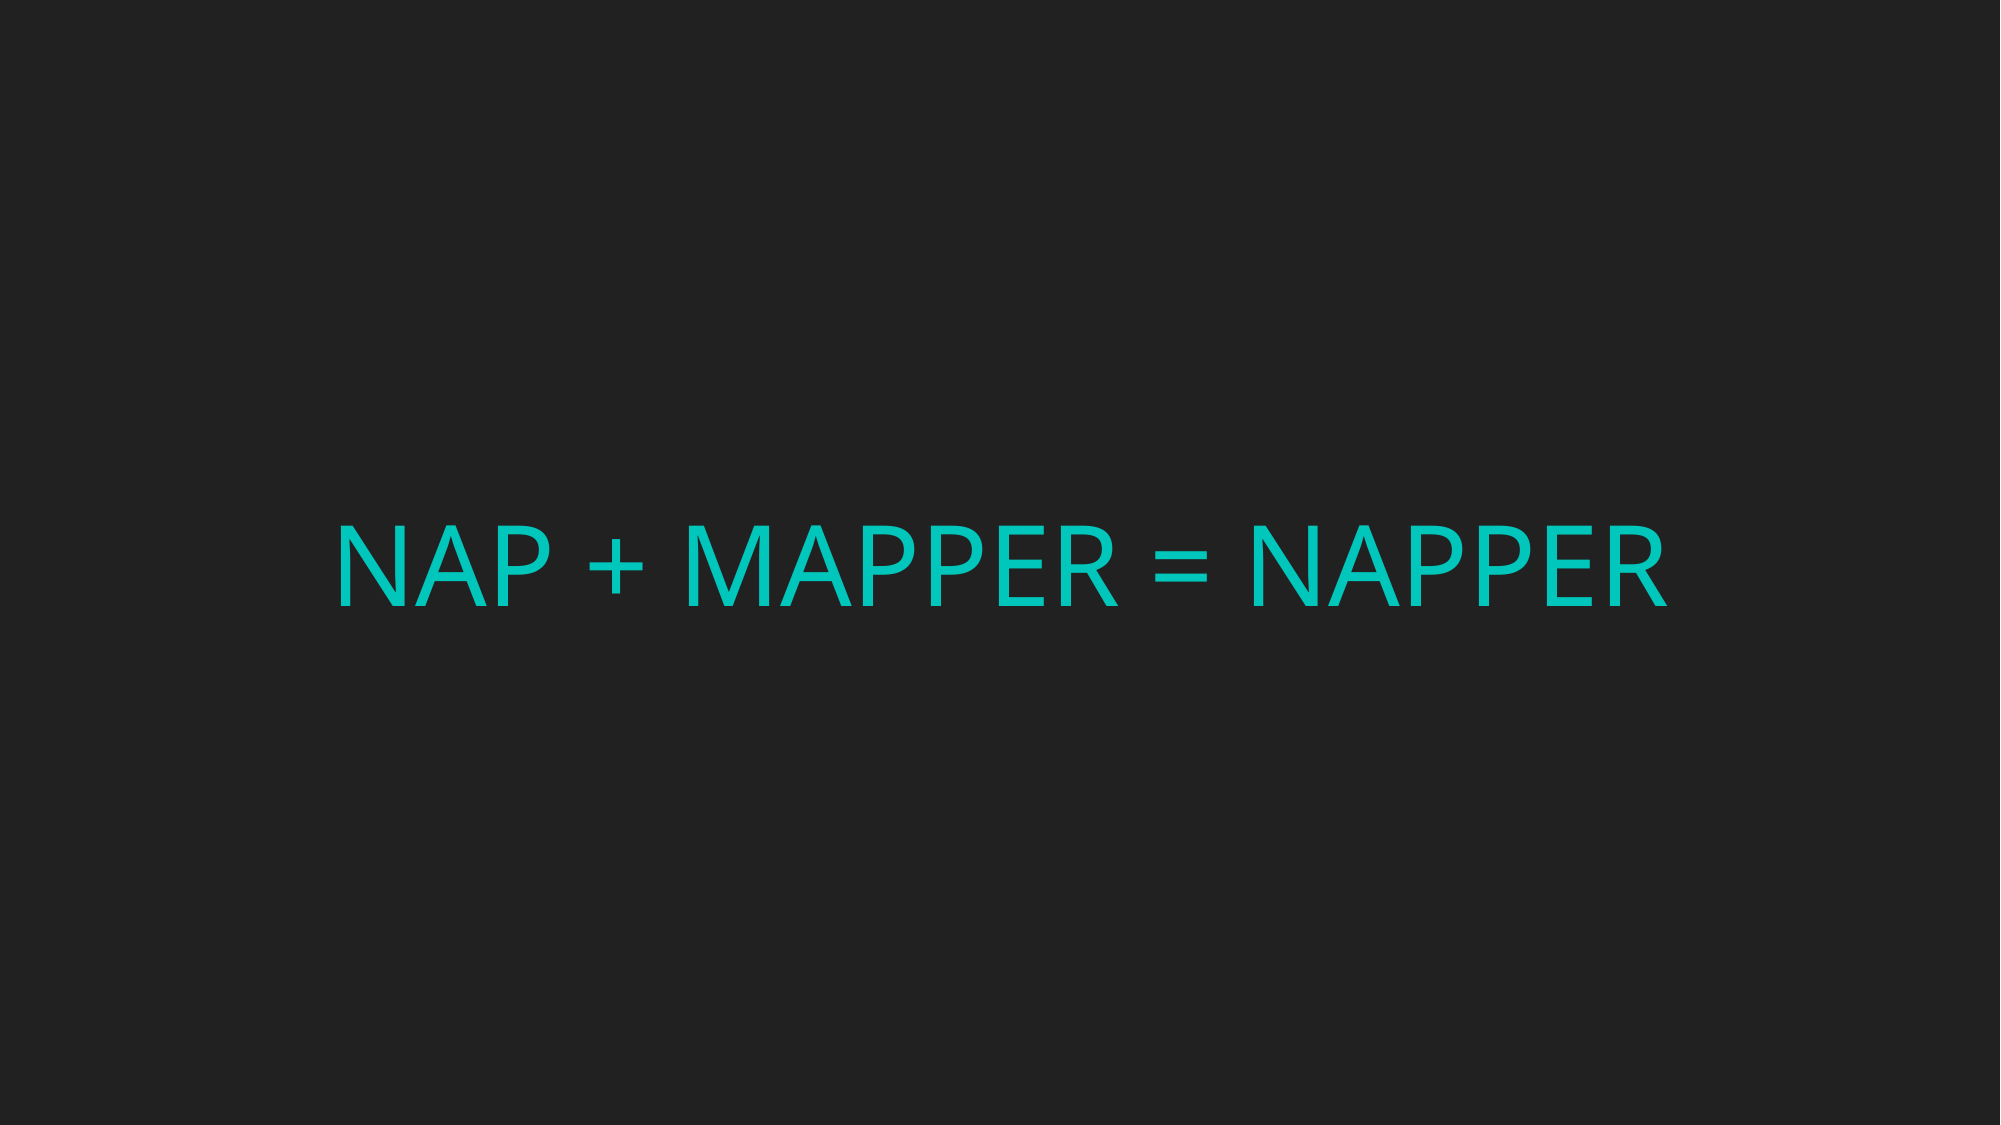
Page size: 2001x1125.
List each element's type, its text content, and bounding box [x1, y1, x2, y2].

text_box NAP + MAPPER = NAPPER [315, 486, 1685, 637]
